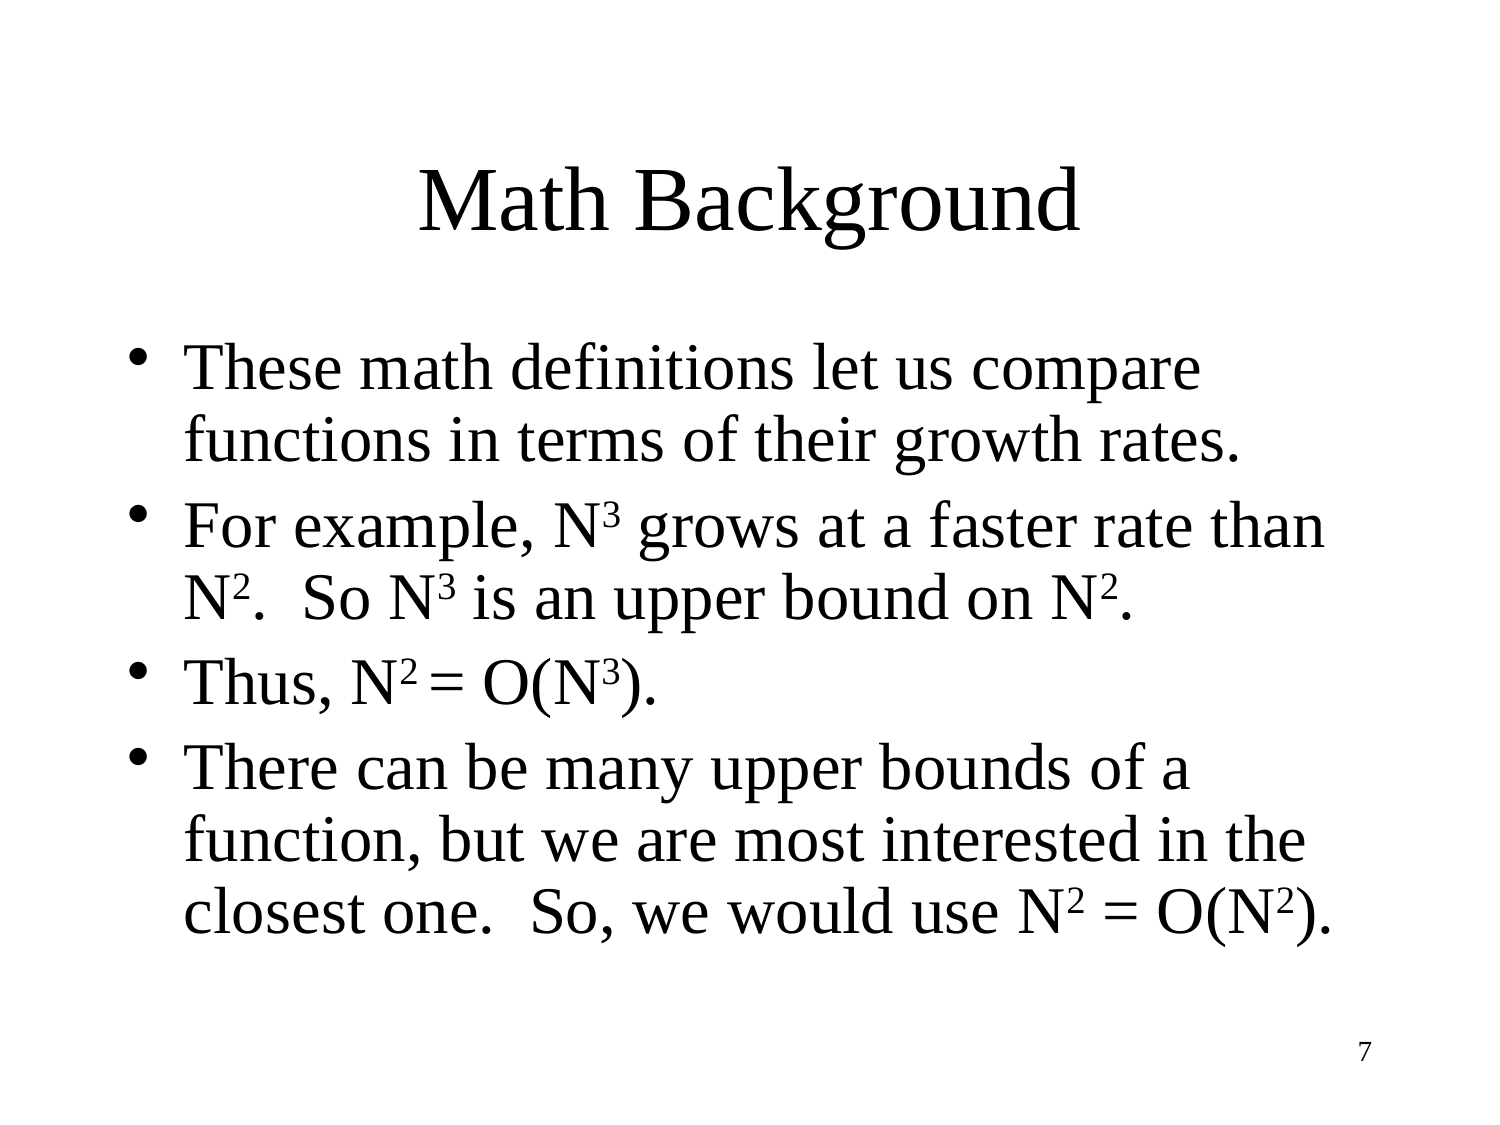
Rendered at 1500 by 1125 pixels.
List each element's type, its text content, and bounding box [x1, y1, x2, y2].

slide_number 7 [1112, 1024, 1388, 1101]
title Math Background [112, 99, 1388, 288]
list These math definitions let us compare functions in terms of their growth rates. For example, N3 grows at a faster rate than N2. So N3 is an upper bound on N2. Thus, N2 = O(N3). There can be many upper bounds of a function, but we are most interested in the closest one. So, we would use N2 = O(N2). [112, 324, 1388, 1000]
